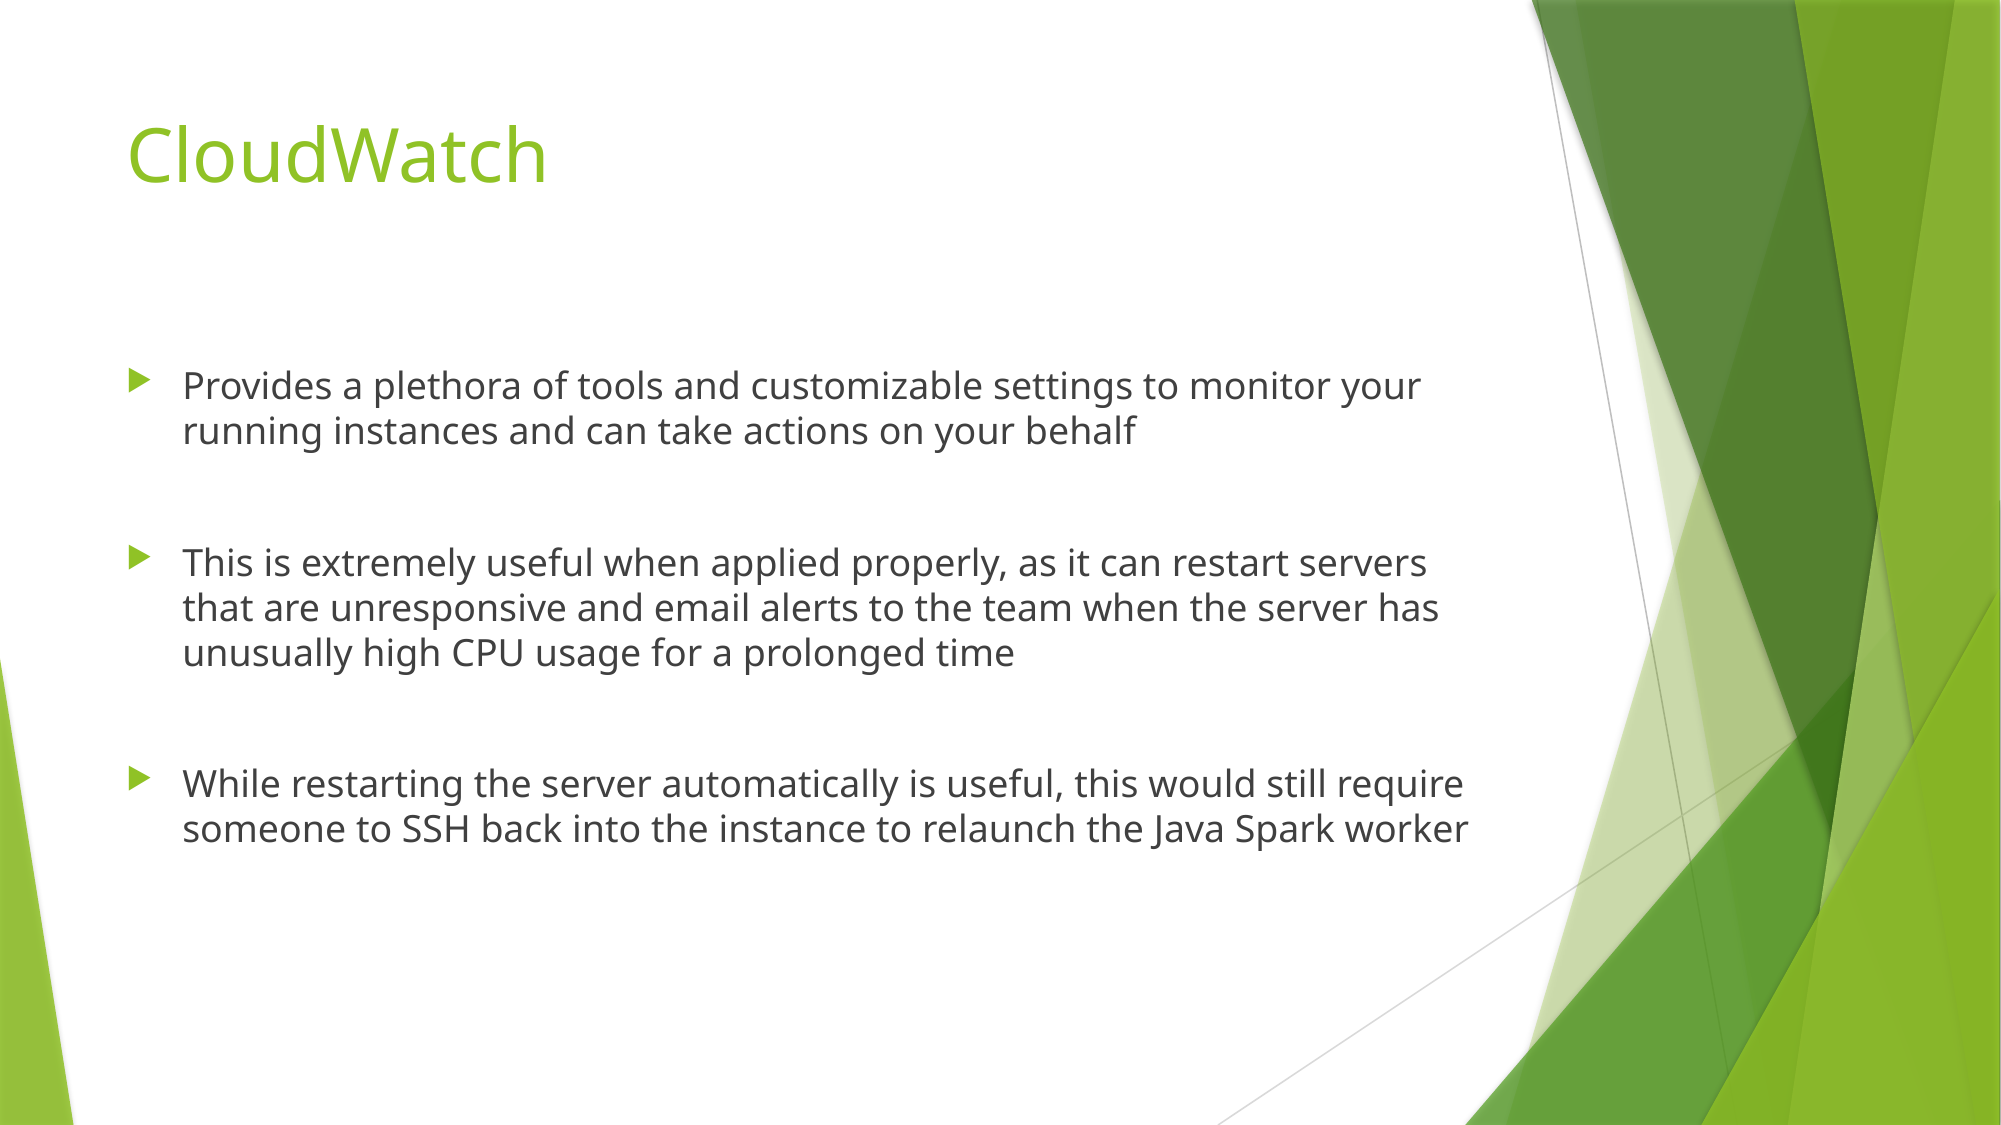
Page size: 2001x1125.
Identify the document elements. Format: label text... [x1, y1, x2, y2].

list Provides a plethora of tools and customizable settings to monitor your running instances and can take actions on your behalf This is extremely useful when applied properly, as it can restart servers that are unresponsive and email alerts to the team when the server has unusually high CPU usage for a prolonged time While restarting the server automatically is useful, this would still require someone to SSH back into the instance to relaunch the Java Spark worker [111, 354, 1522, 992]
title CloudWatch [111, 99, 1522, 317]
